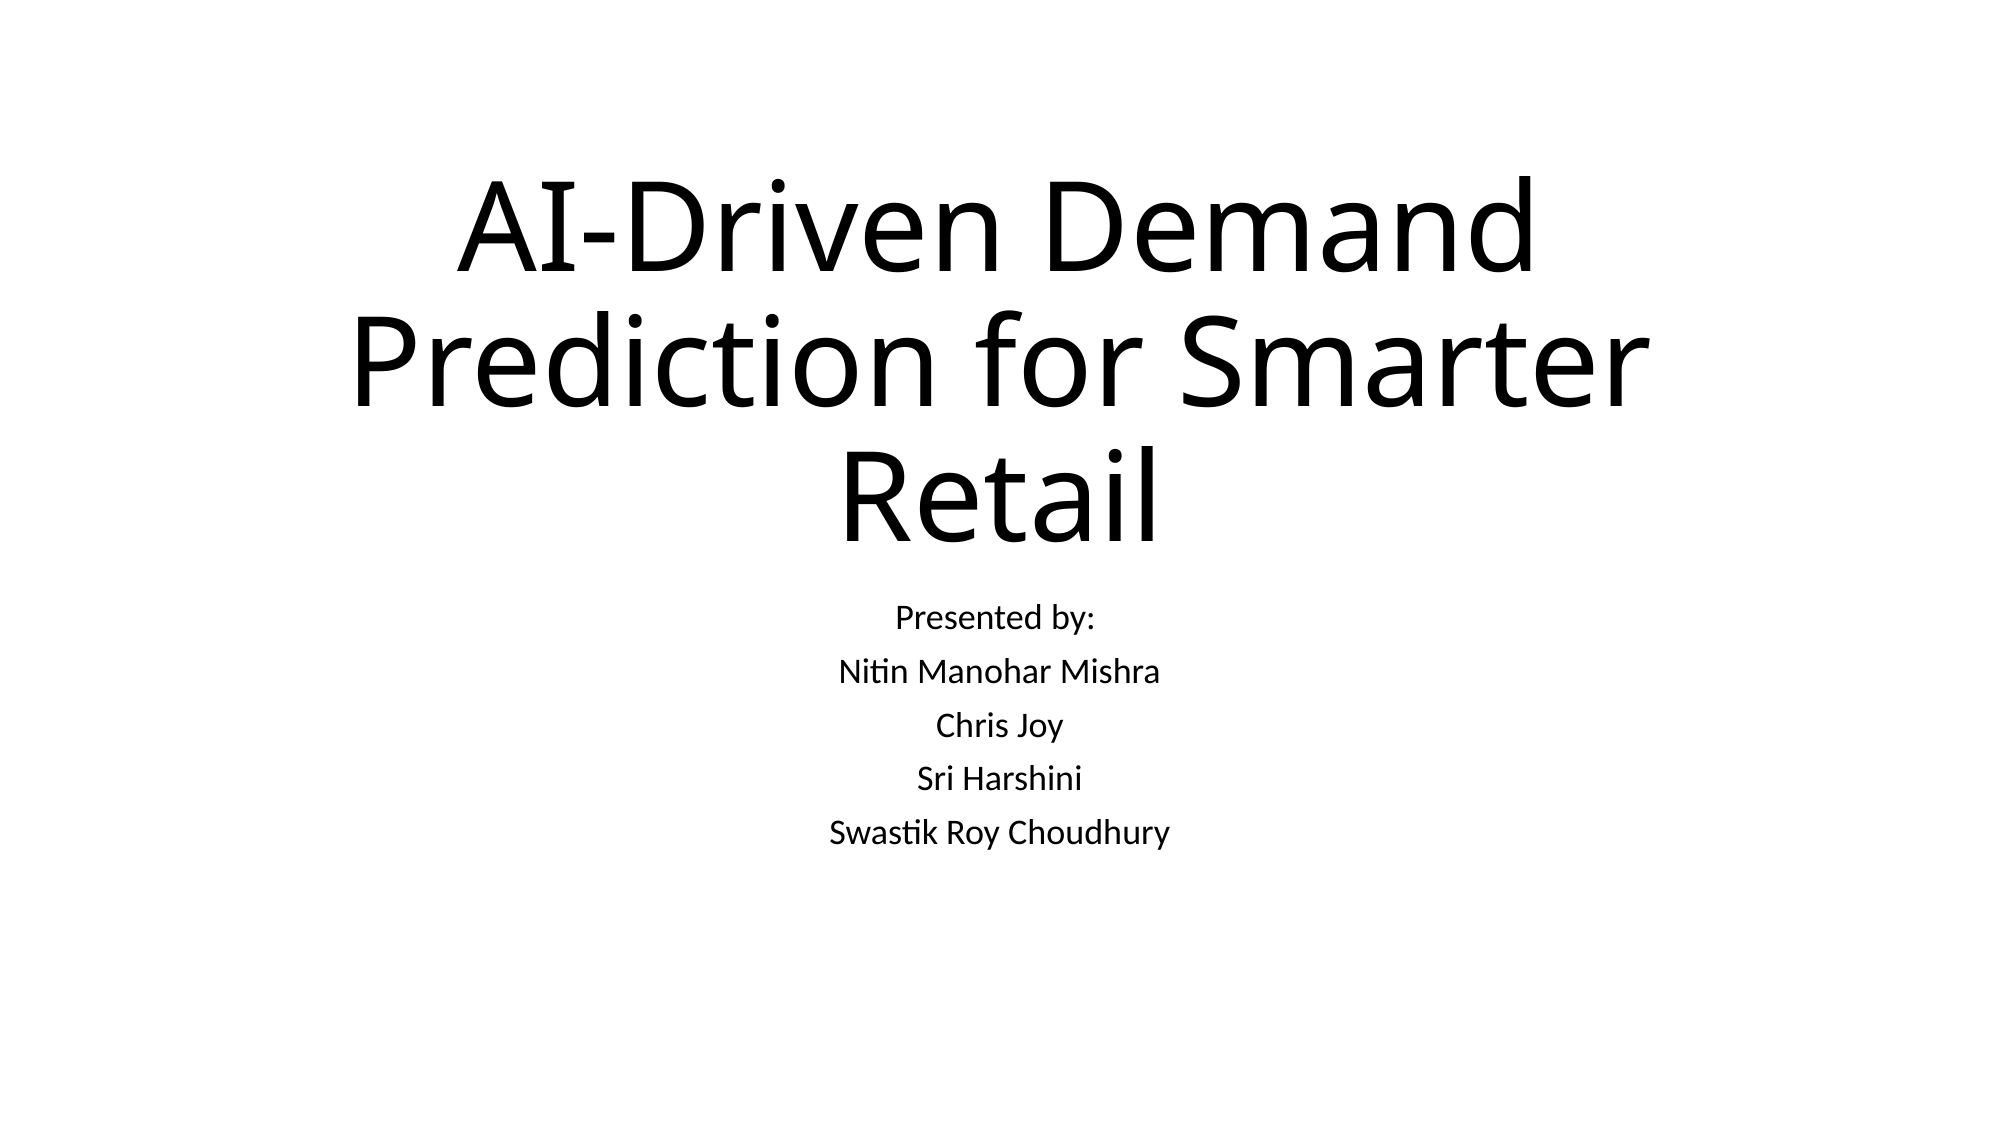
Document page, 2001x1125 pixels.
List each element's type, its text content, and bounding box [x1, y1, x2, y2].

subtitle Presented by: Nitin Manohar Mishra Chris Joy Sri Harshini Swastik Roy Choudhury [249, 590, 1750, 863]
title AI-Driven Demand Prediction for Smarter Retail [249, 184, 1750, 576]
